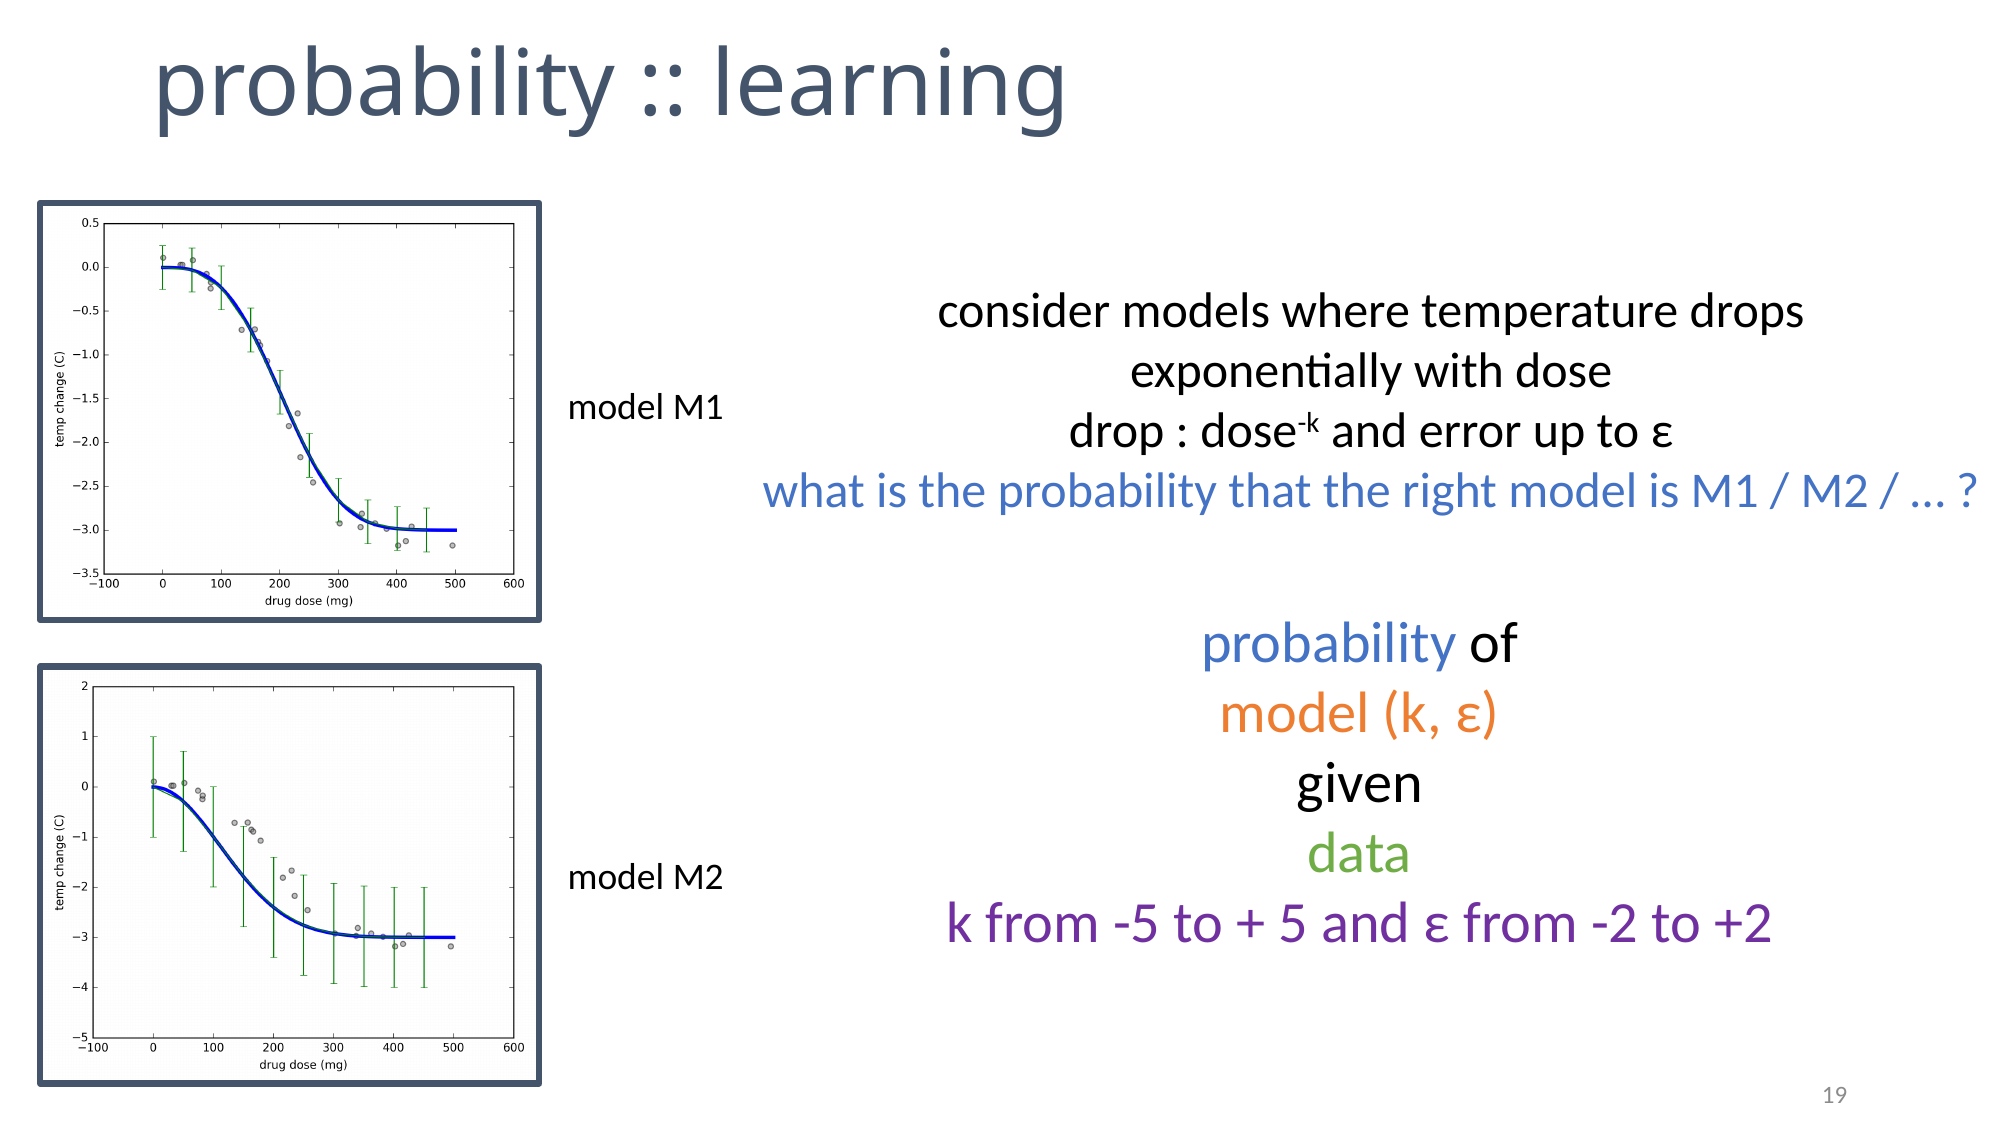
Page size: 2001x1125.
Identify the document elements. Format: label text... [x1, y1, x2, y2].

picture [43, 206, 537, 617]
slide_number 19 [1412, 1064, 1863, 1124]
text_box consider models where temperature drops exponentially with dose drop : dose-k and error up to ε what is the probability that the right model is M1 / M2 / … ? [747, 270, 1995, 525]
text_box model M2 [552, 844, 805, 905]
title probability :: learning [137, 2, 1863, 170]
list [43, 669, 537, 1081]
text_box model M1 [552, 374, 747, 435]
text_box probability of model (k, ε) given data k from -5 to + 5 and ε from -2 to +2 [805, 597, 1914, 962]
